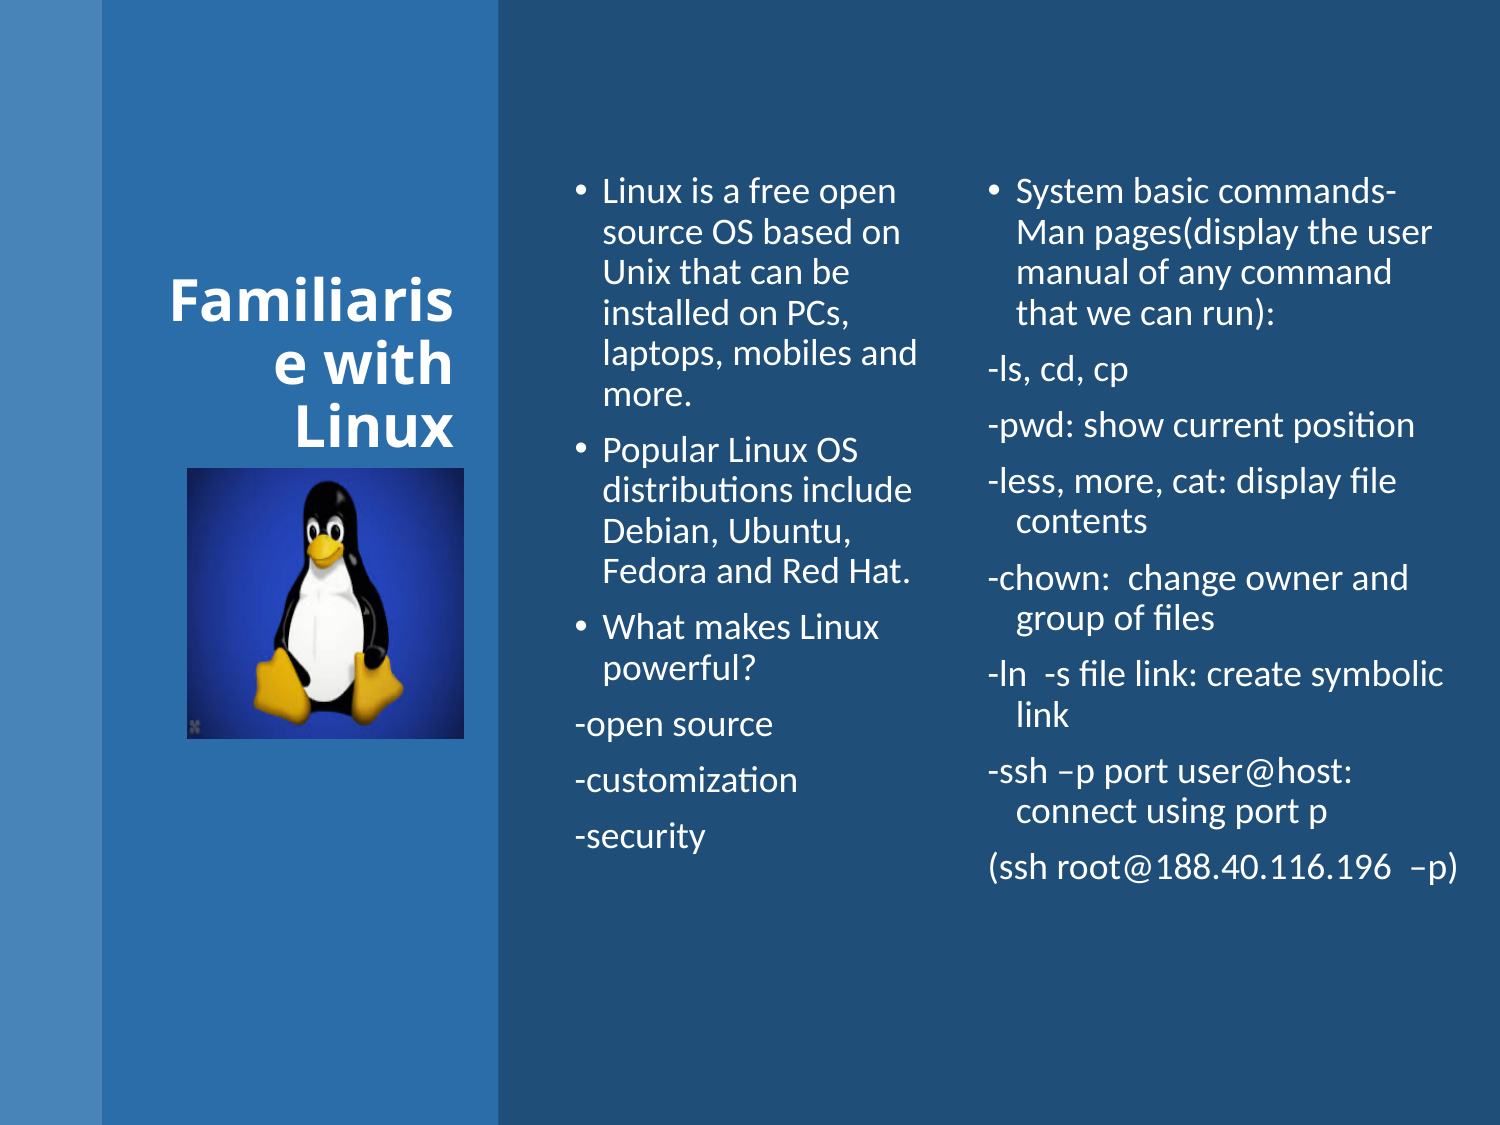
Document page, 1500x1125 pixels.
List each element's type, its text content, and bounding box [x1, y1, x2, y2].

title Familiarise with Linux [122, 263, 470, 1003]
text_box [0, 0, 101, 1125]
text_box [101, 0, 499, 1125]
picture [187, 468, 464, 739]
list System basic commands-Man pages(display the user manual of any command that we can run): -ls, cd, cp -pwd: show current position -less, more, cat: display file contents -chown: change owner and group of files -ln -s file link: create symbolic link -ssh –p port user@host: connect using port p (ssh root@188.40.116.196 –p) [972, 164, 1477, 1090]
list Linux is a free open source OS based on Unix that can be installed on PCs, laptops, mobiles and more. Popular Linux OS distributions include Debian, Ubuntu, Fedora and Red Hat. What makes Linux powerful? -open source -customization -security [559, 164, 972, 1003]
